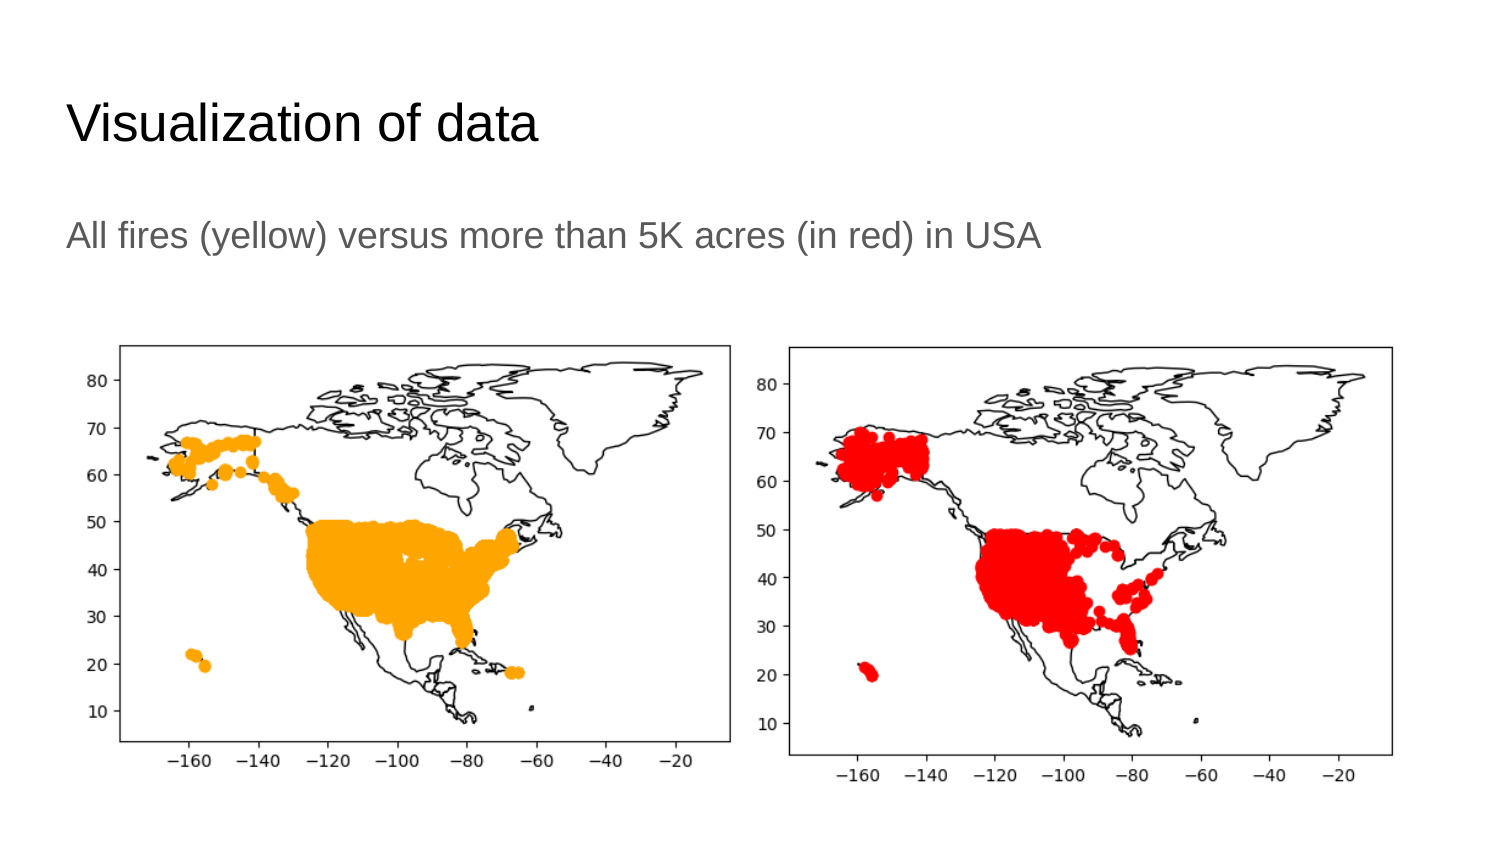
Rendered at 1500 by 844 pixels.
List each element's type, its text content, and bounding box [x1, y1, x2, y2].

title Visualization of data [51, 72, 1449, 167]
list All fires (yellow) versus more than 5K acres (in red) in USA [51, 189, 1449, 396]
picture [74, 333, 742, 784]
picture [743, 335, 1404, 796]
